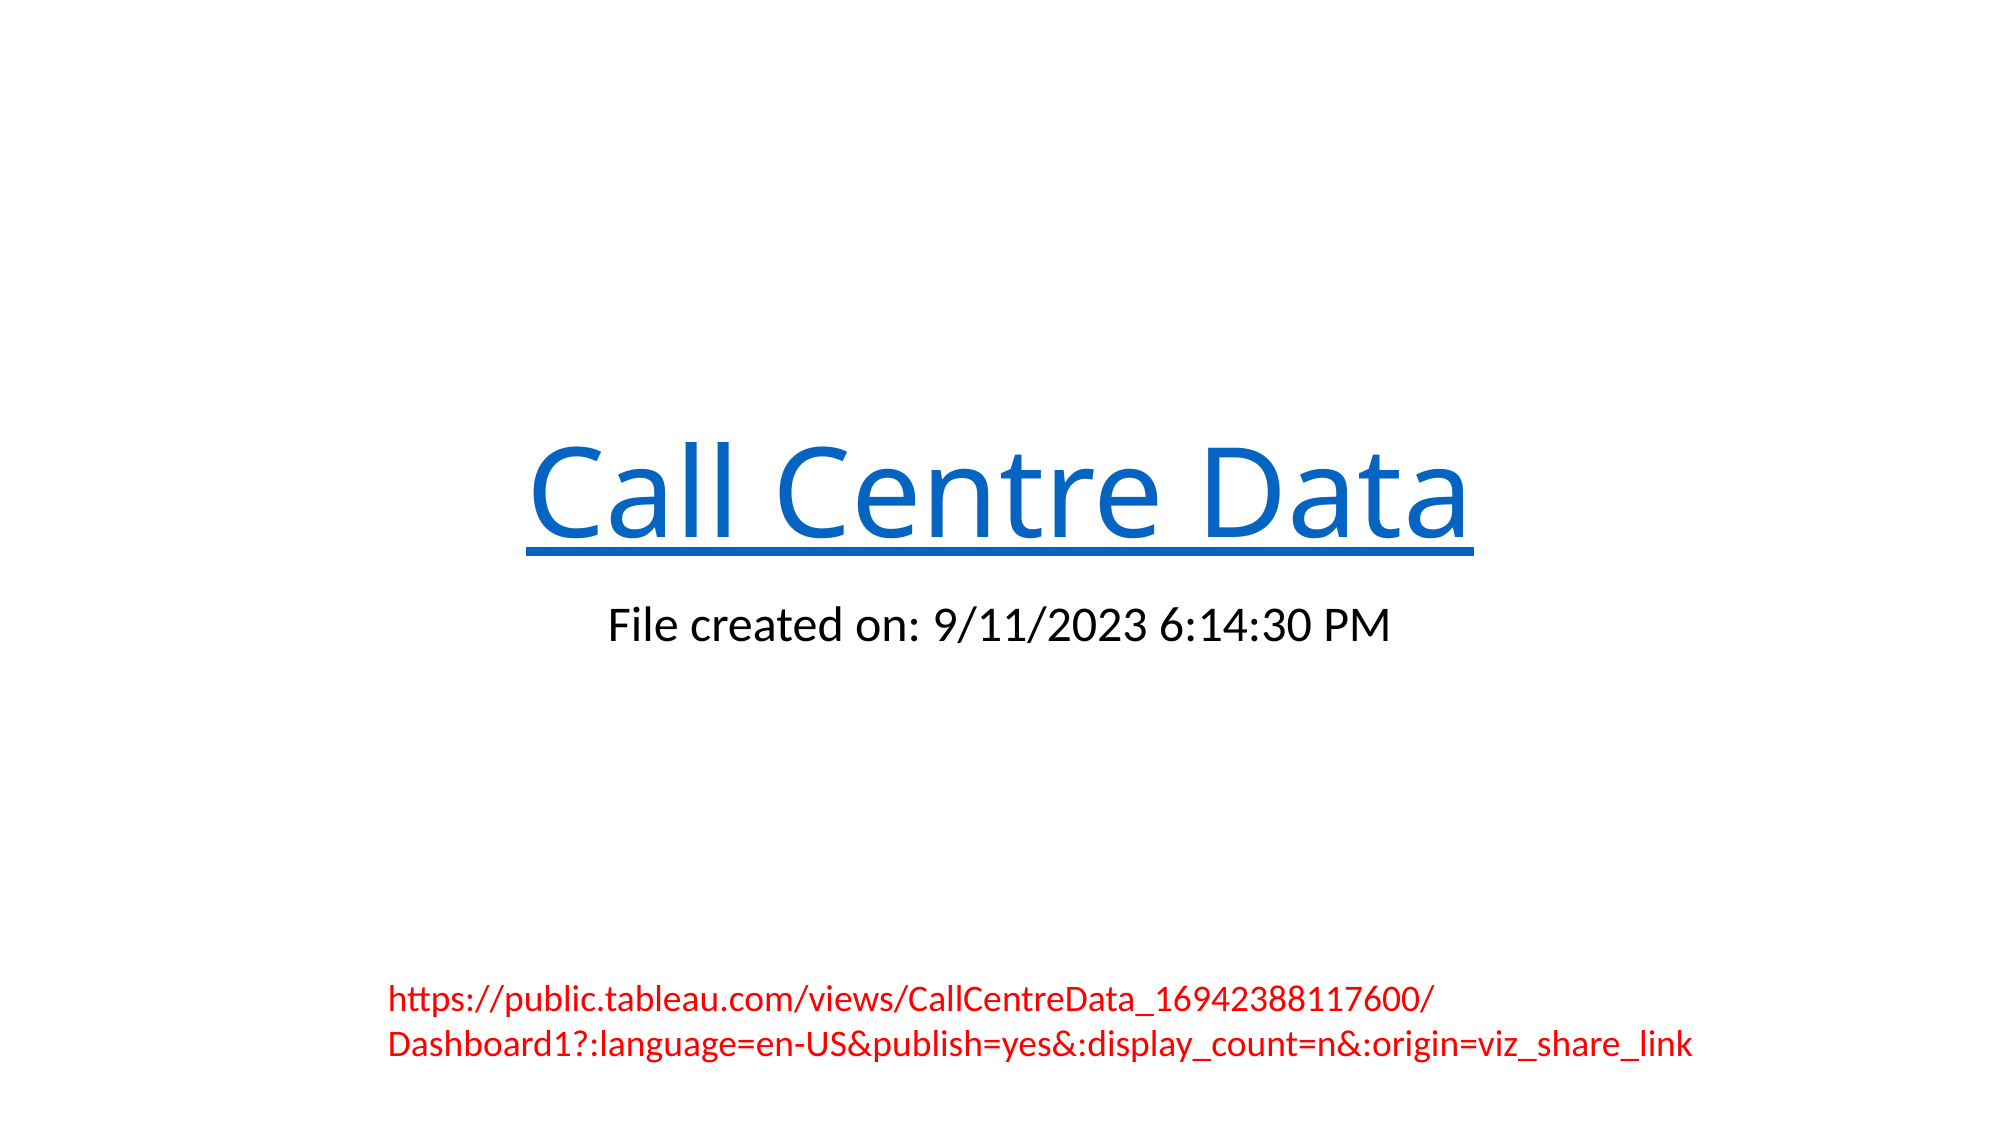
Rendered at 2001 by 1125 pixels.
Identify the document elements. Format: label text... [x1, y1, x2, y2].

text_box https://public.tableau.com/views/CallCentreData_16942388117600/Dashboard1?:language=en-US&publish=yes&:display_count=n&:origin=viz_share_link [373, 966, 1728, 1072]
subtitle File created on: 9/11/2023 6:14:30 PM [249, 590, 1750, 863]
title Call Centre Data [249, 184, 1750, 576]
